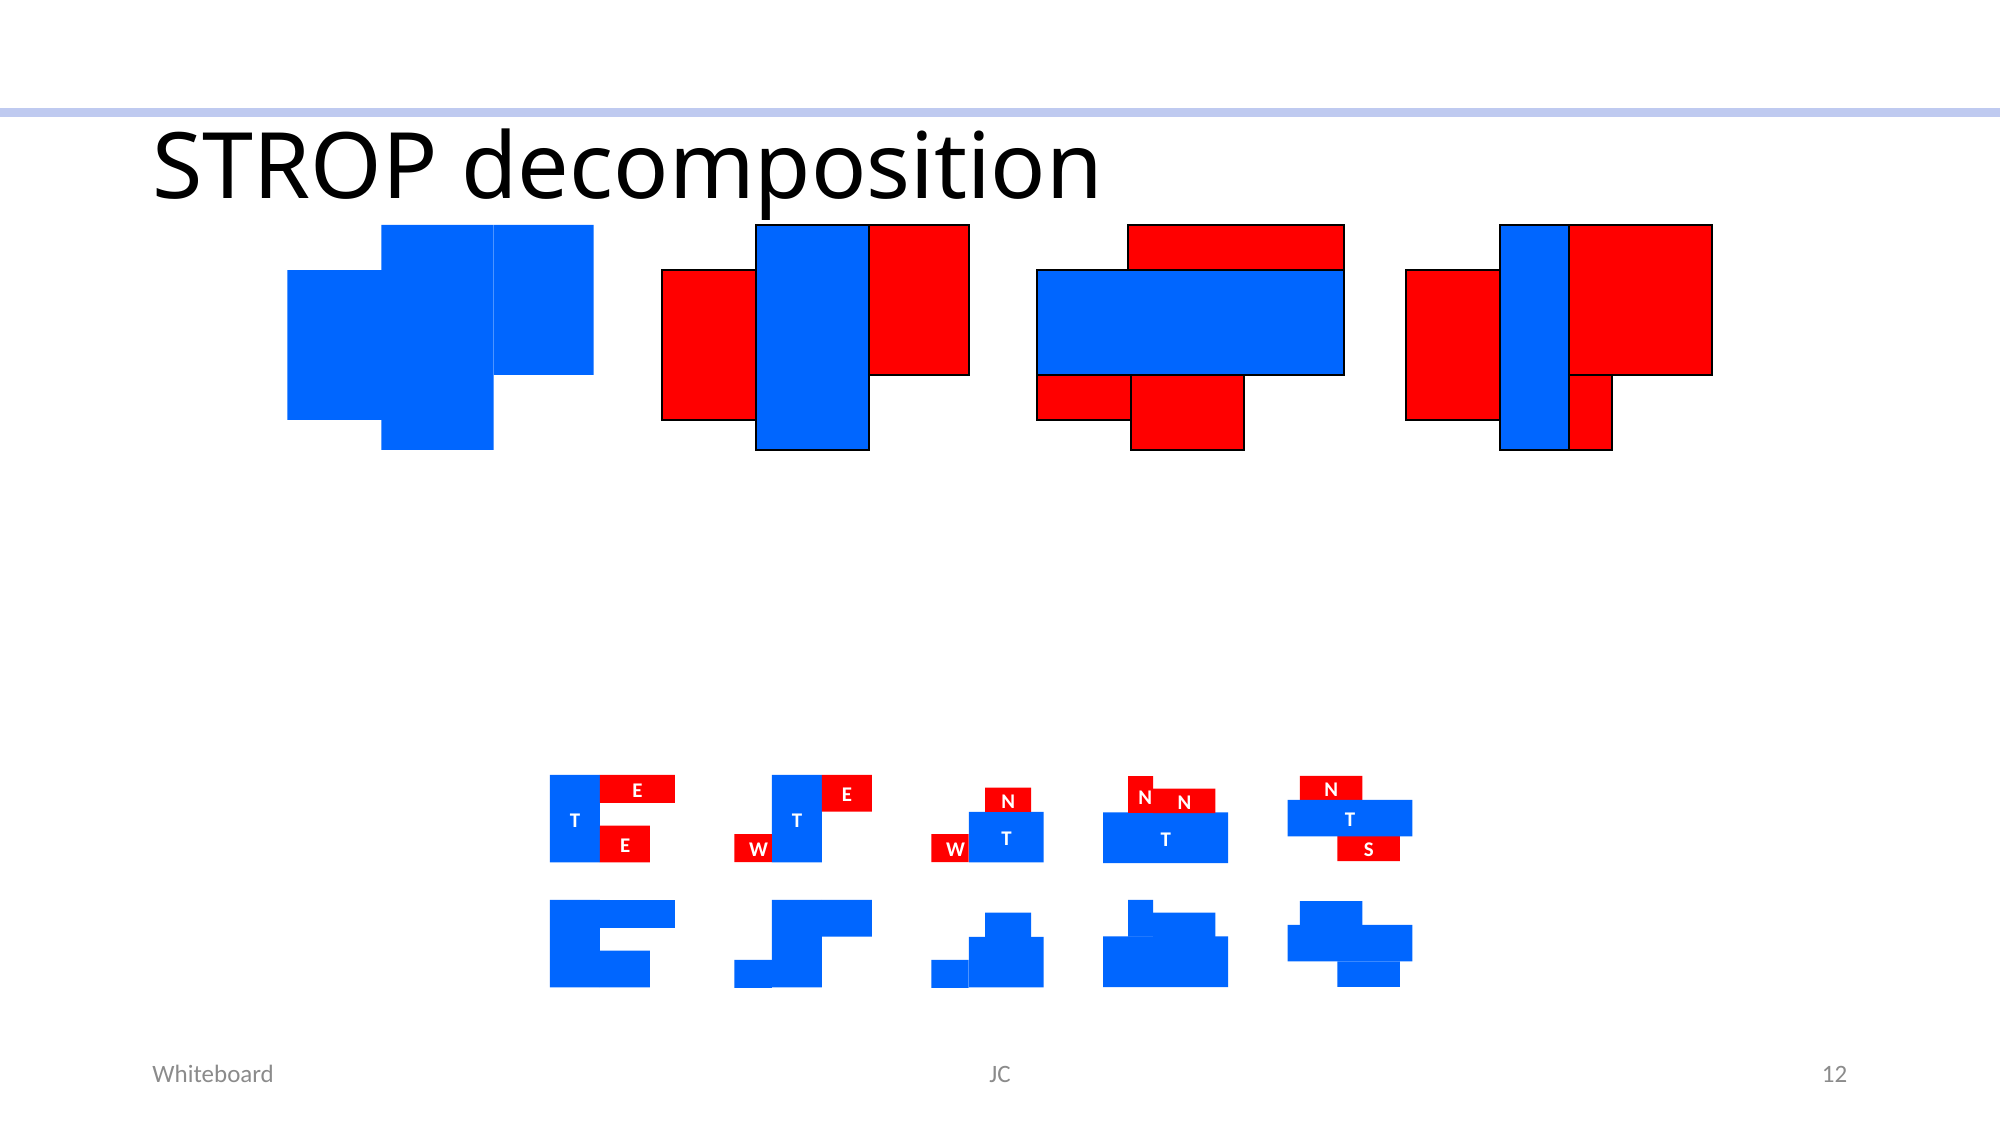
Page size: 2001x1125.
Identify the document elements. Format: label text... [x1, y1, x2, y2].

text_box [549, 774, 1413, 864]
footer JC [662, 1042, 1338, 1103]
slide_number Whiteboard [137, 1042, 588, 1103]
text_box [549, 899, 1413, 988]
slide_number 12 [1412, 1042, 1863, 1103]
title STROP decomposition [137, 59, 1863, 278]
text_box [287, 224, 1713, 450]
